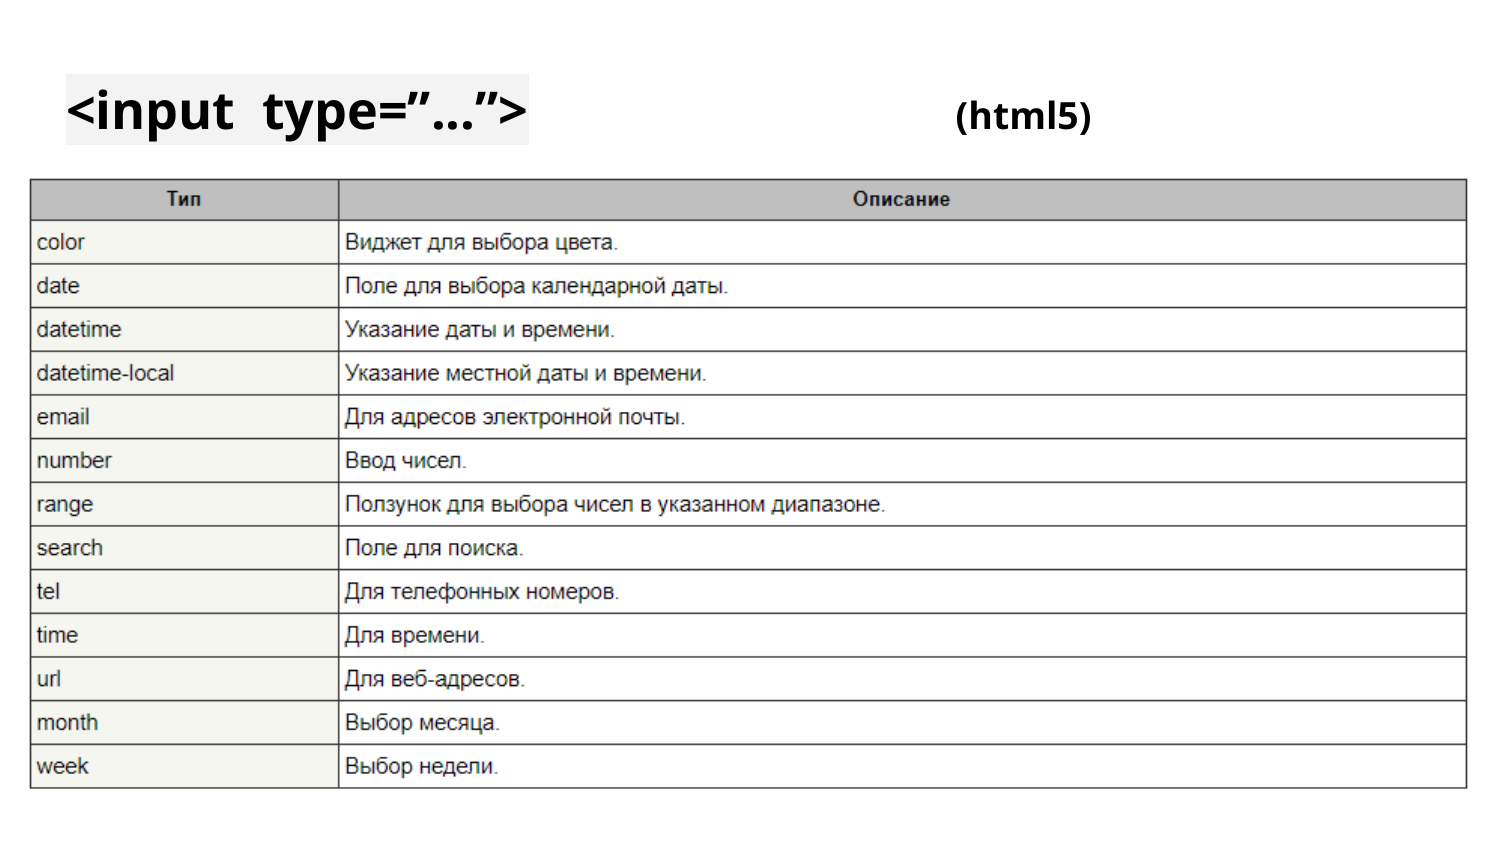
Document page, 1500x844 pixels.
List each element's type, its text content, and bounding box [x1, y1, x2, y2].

picture [24, 173, 1476, 795]
title <input type=”...”> (html5) [51, 56, 1449, 151]
